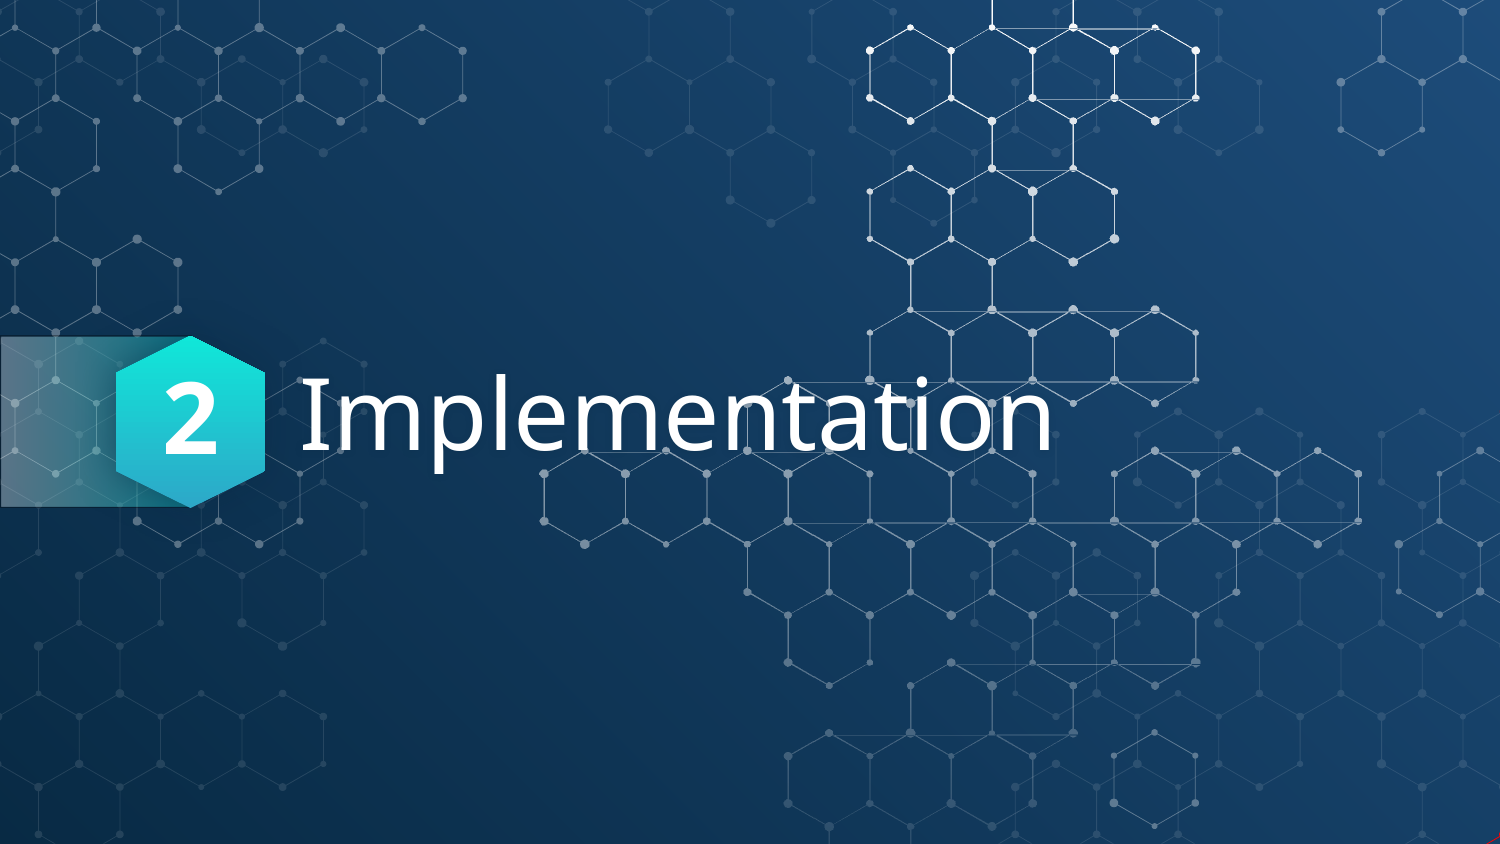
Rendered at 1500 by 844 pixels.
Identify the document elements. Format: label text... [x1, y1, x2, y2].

text_box 2 [116, 335, 266, 509]
title Implementation [299, 371, 1388, 472]
